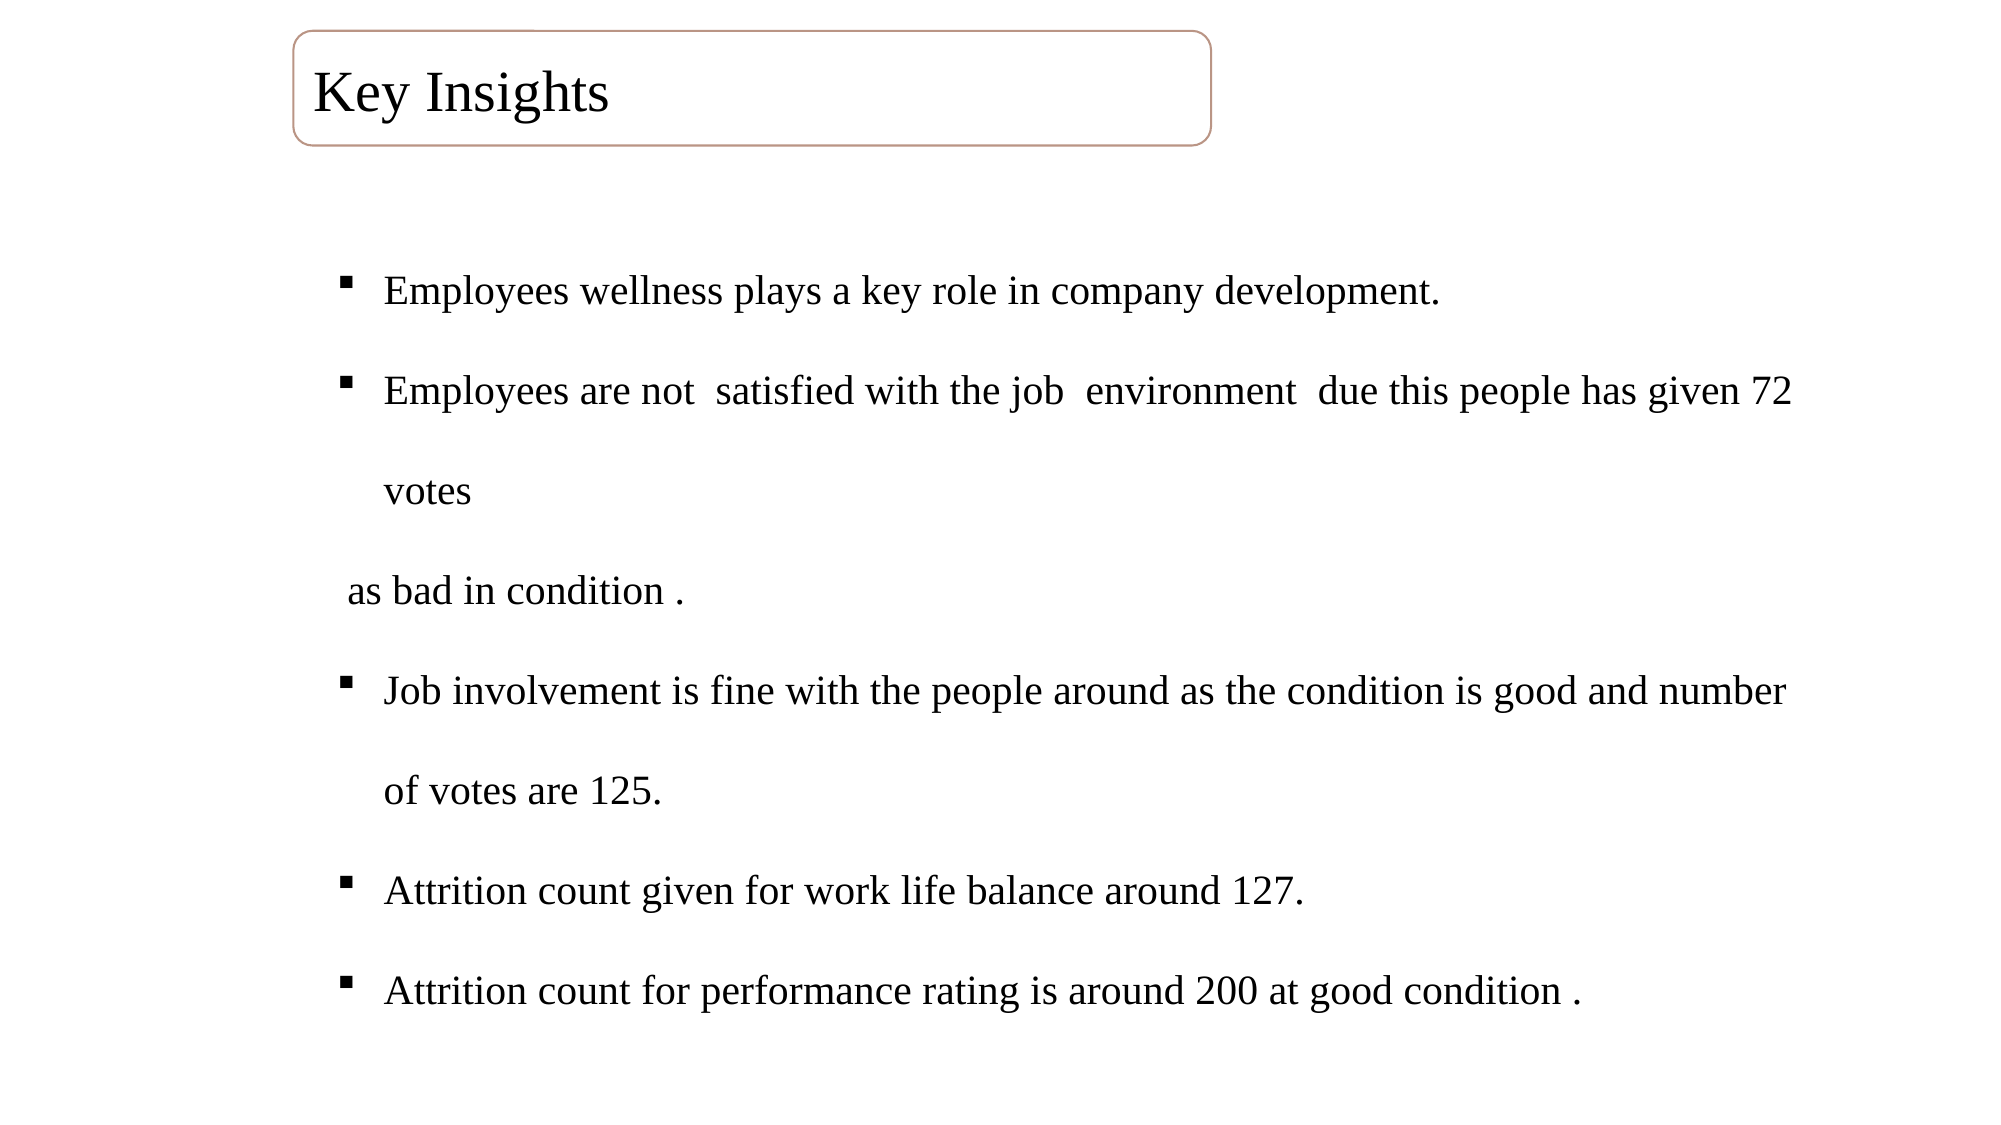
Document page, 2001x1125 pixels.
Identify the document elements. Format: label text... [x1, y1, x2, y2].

text_box Key Insights [292, 29, 1213, 147]
text_box Employees wellness plays a key role in company development. Employees are not satisfied with the job environment due this people has given 72 votes as bad in condition . Job involvement is fine with the people around as the condition is good and number of votes are 125. Attrition count given for work life balance around 127. Attrition count for performance rating is around 200 at good condition . [322, 205, 1831, 1111]
